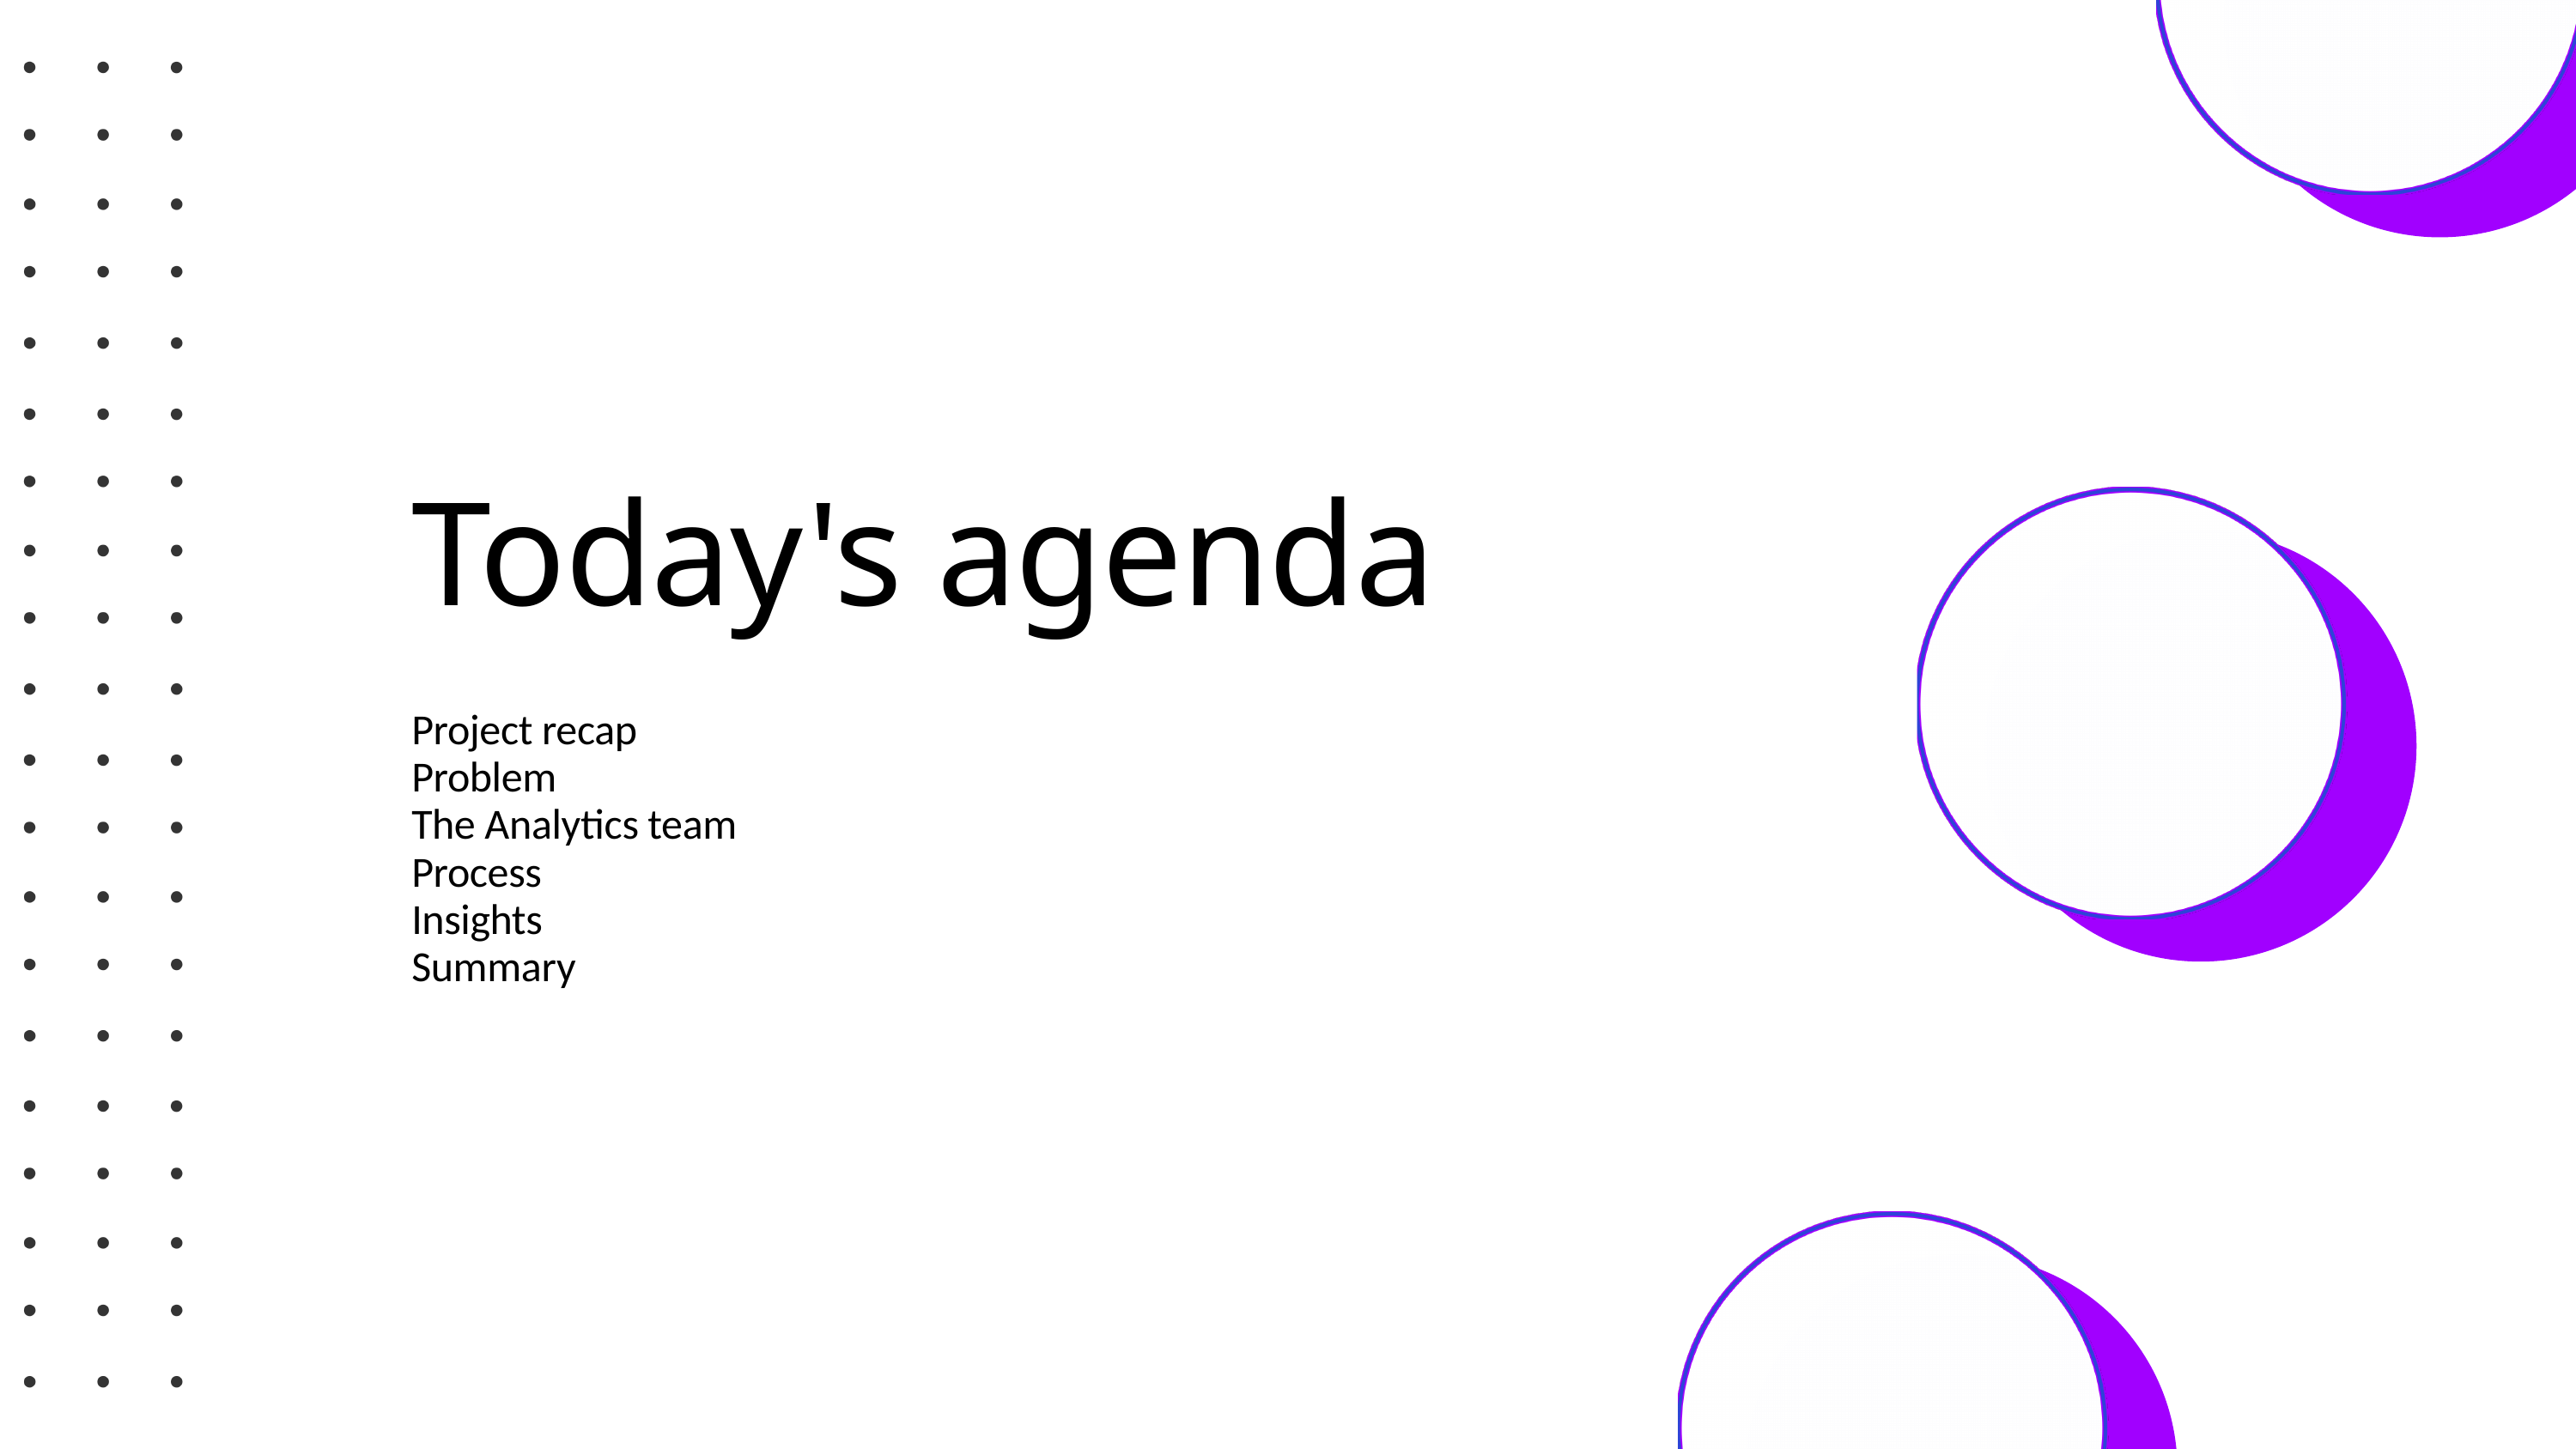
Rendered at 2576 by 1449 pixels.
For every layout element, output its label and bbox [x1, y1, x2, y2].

text_box [1677, 1210, 2178, 1449]
text_box [0, 57, 187, 1392]
text_box [1917, 487, 2417, 962]
text_box [411, 462, 1634, 998]
text_box [2155, 0, 2576, 238]
